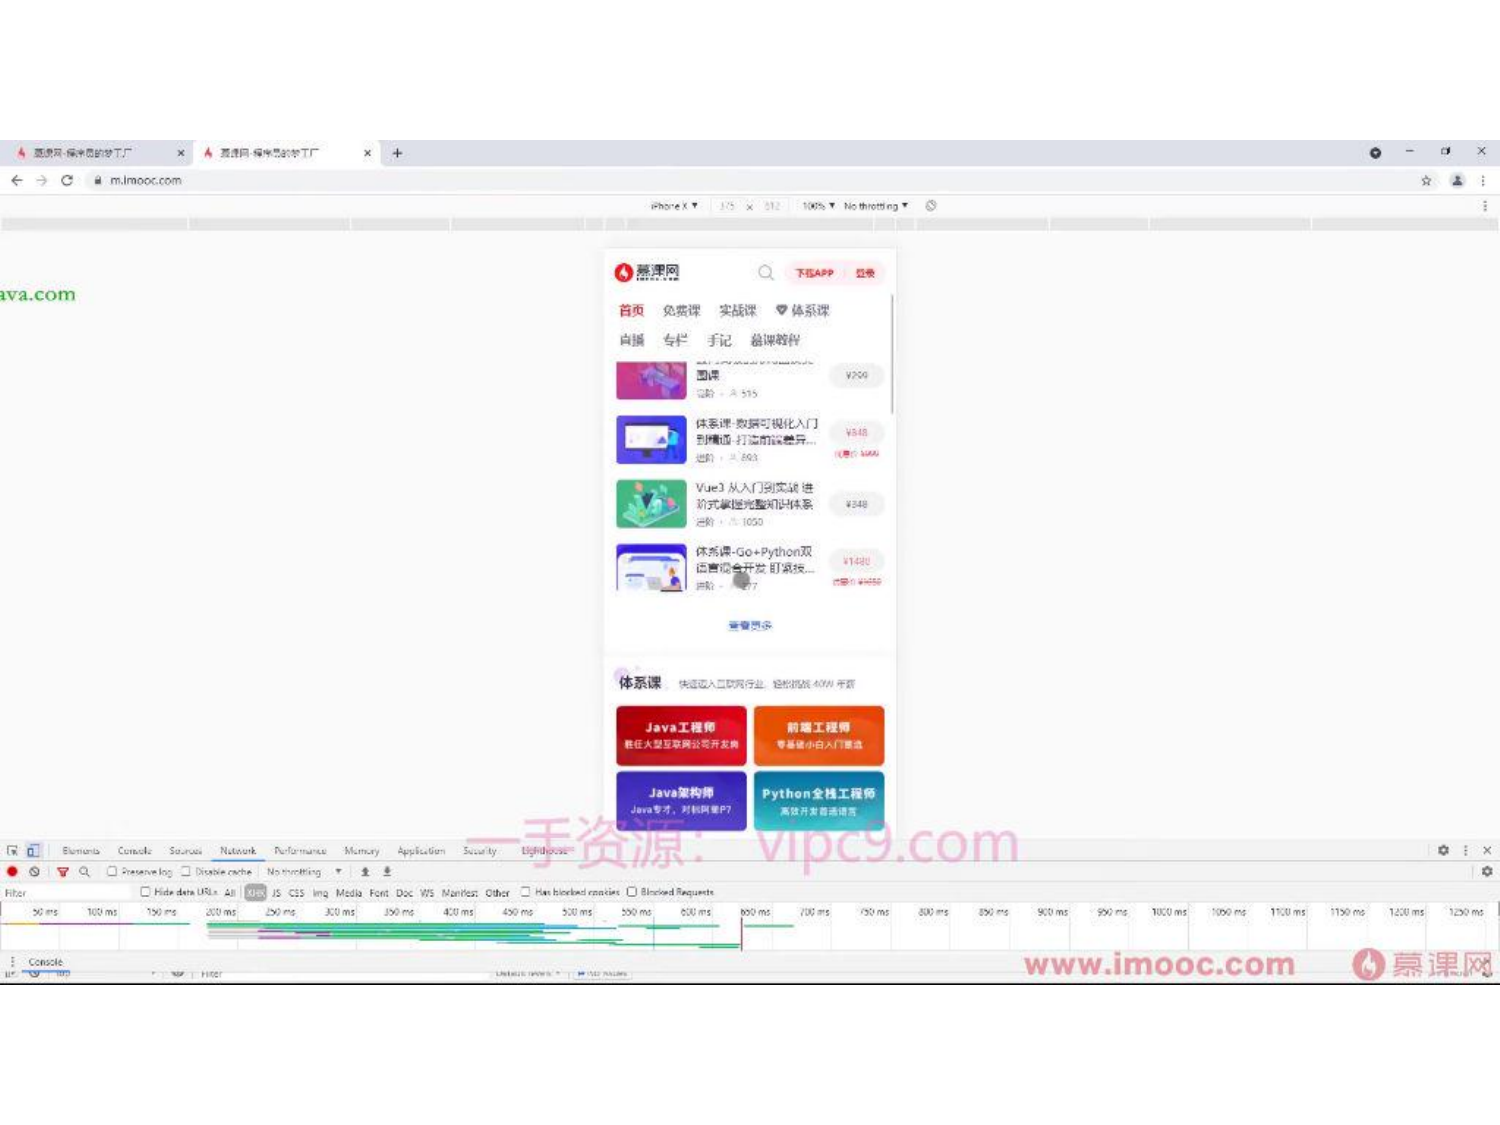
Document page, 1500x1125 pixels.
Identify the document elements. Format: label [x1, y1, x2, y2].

picture [0, 140, 1500, 985]
